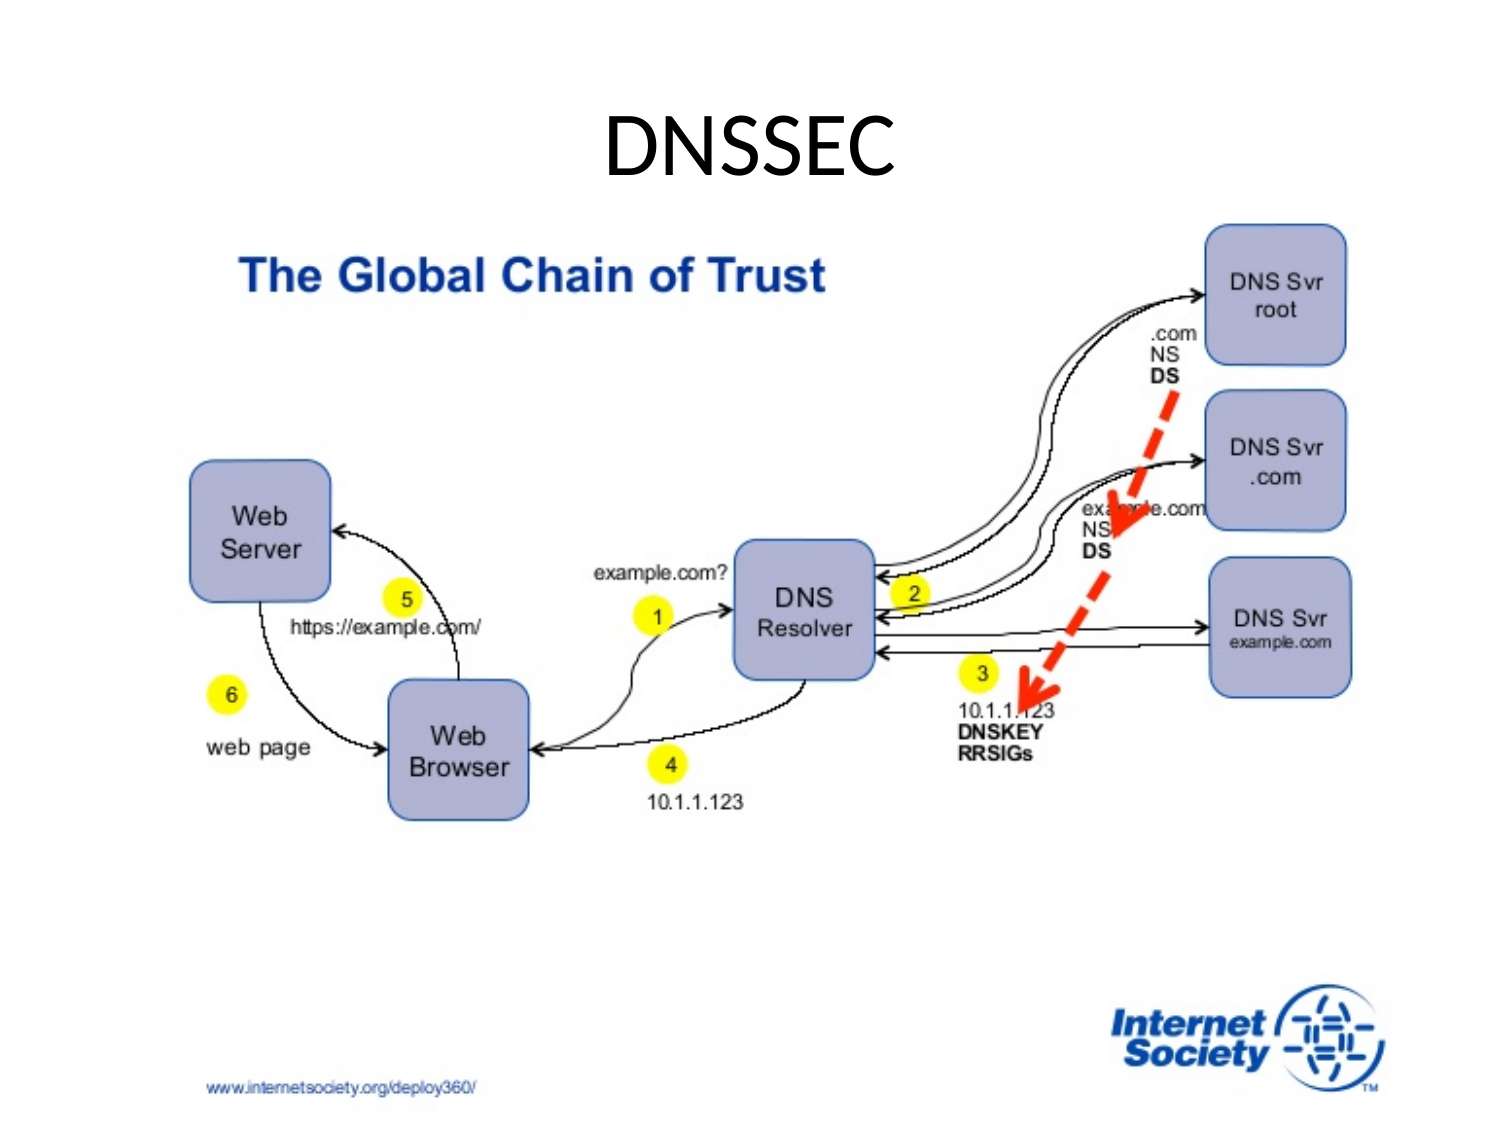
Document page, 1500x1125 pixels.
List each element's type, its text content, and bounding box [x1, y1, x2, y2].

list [0, 193, 1500, 1125]
title DNSSEC [75, 45, 1425, 192]
